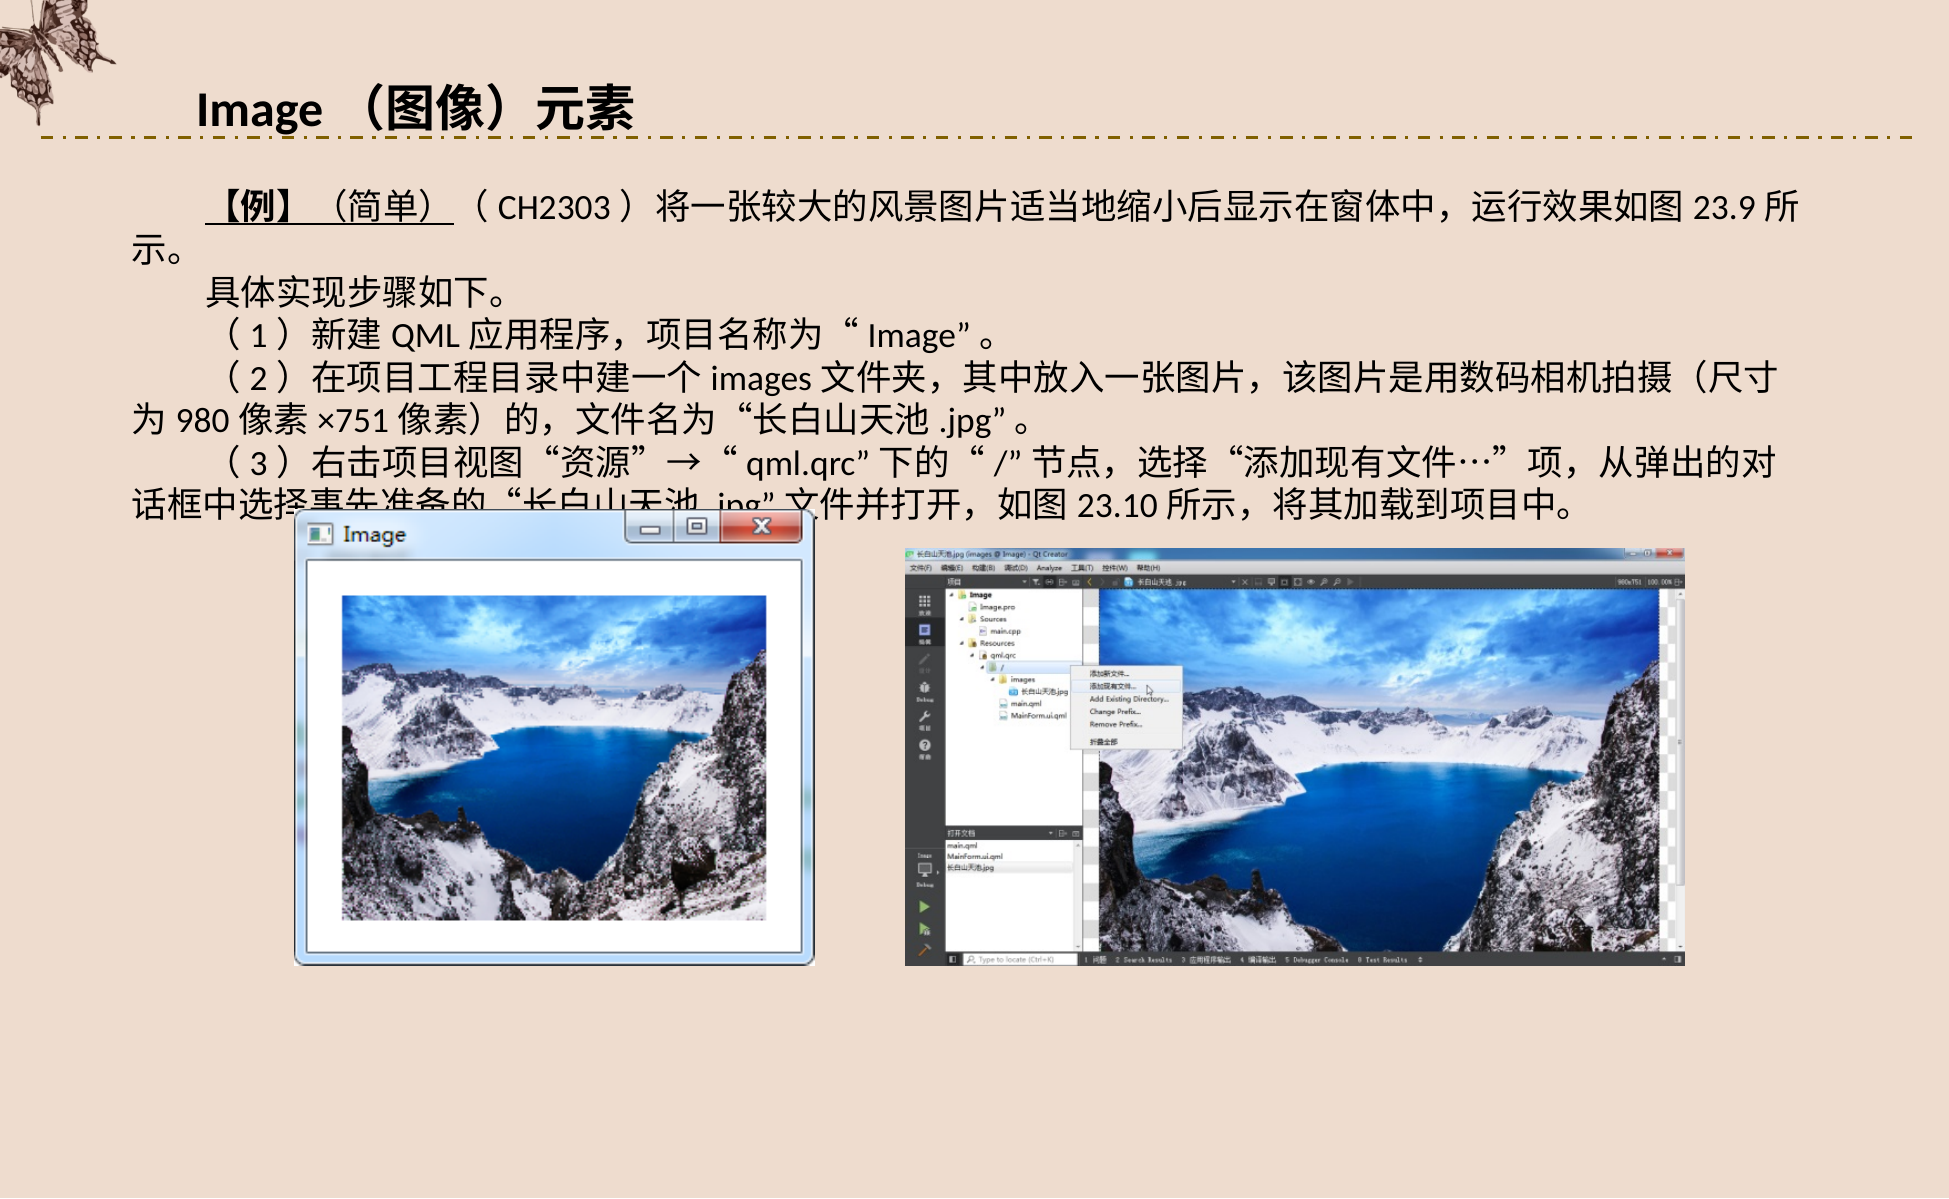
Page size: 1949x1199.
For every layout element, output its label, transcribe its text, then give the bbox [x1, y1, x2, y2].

text_box [0, 0, 1949, 75]
picture [294, 509, 815, 966]
picture [905, 548, 1685, 966]
picture [0, 75, 142, 138]
text_box 【例】（简单）（CH2303）将一张较大的风景图片适当地缩小后显示在窗体中，运行效果如图23.9所示。 具体实现步骤如下。 （1）新建QML应用程序，项目名称为“Image”。 （2）在项目工程目录中建一个images文件夹，其中放入一张图片，该图片是用数码相机拍摄（尺寸为980像素×751像素）的，文件名为“长白山天池.jpg”。 （3）右击项目视图“资源”→“qml.qrc”下的“/”节点，选择“添加现有文件…”项，从弹出的对话框中选择事先准备的“长白山天池.jpg”文件并打开，如图23.10所示，将其加载到项目中。 [116, 177, 1818, 533]
text_box Image（图像）元素 [181, 75, 651, 145]
text_box [943, 326, 1006, 367]
